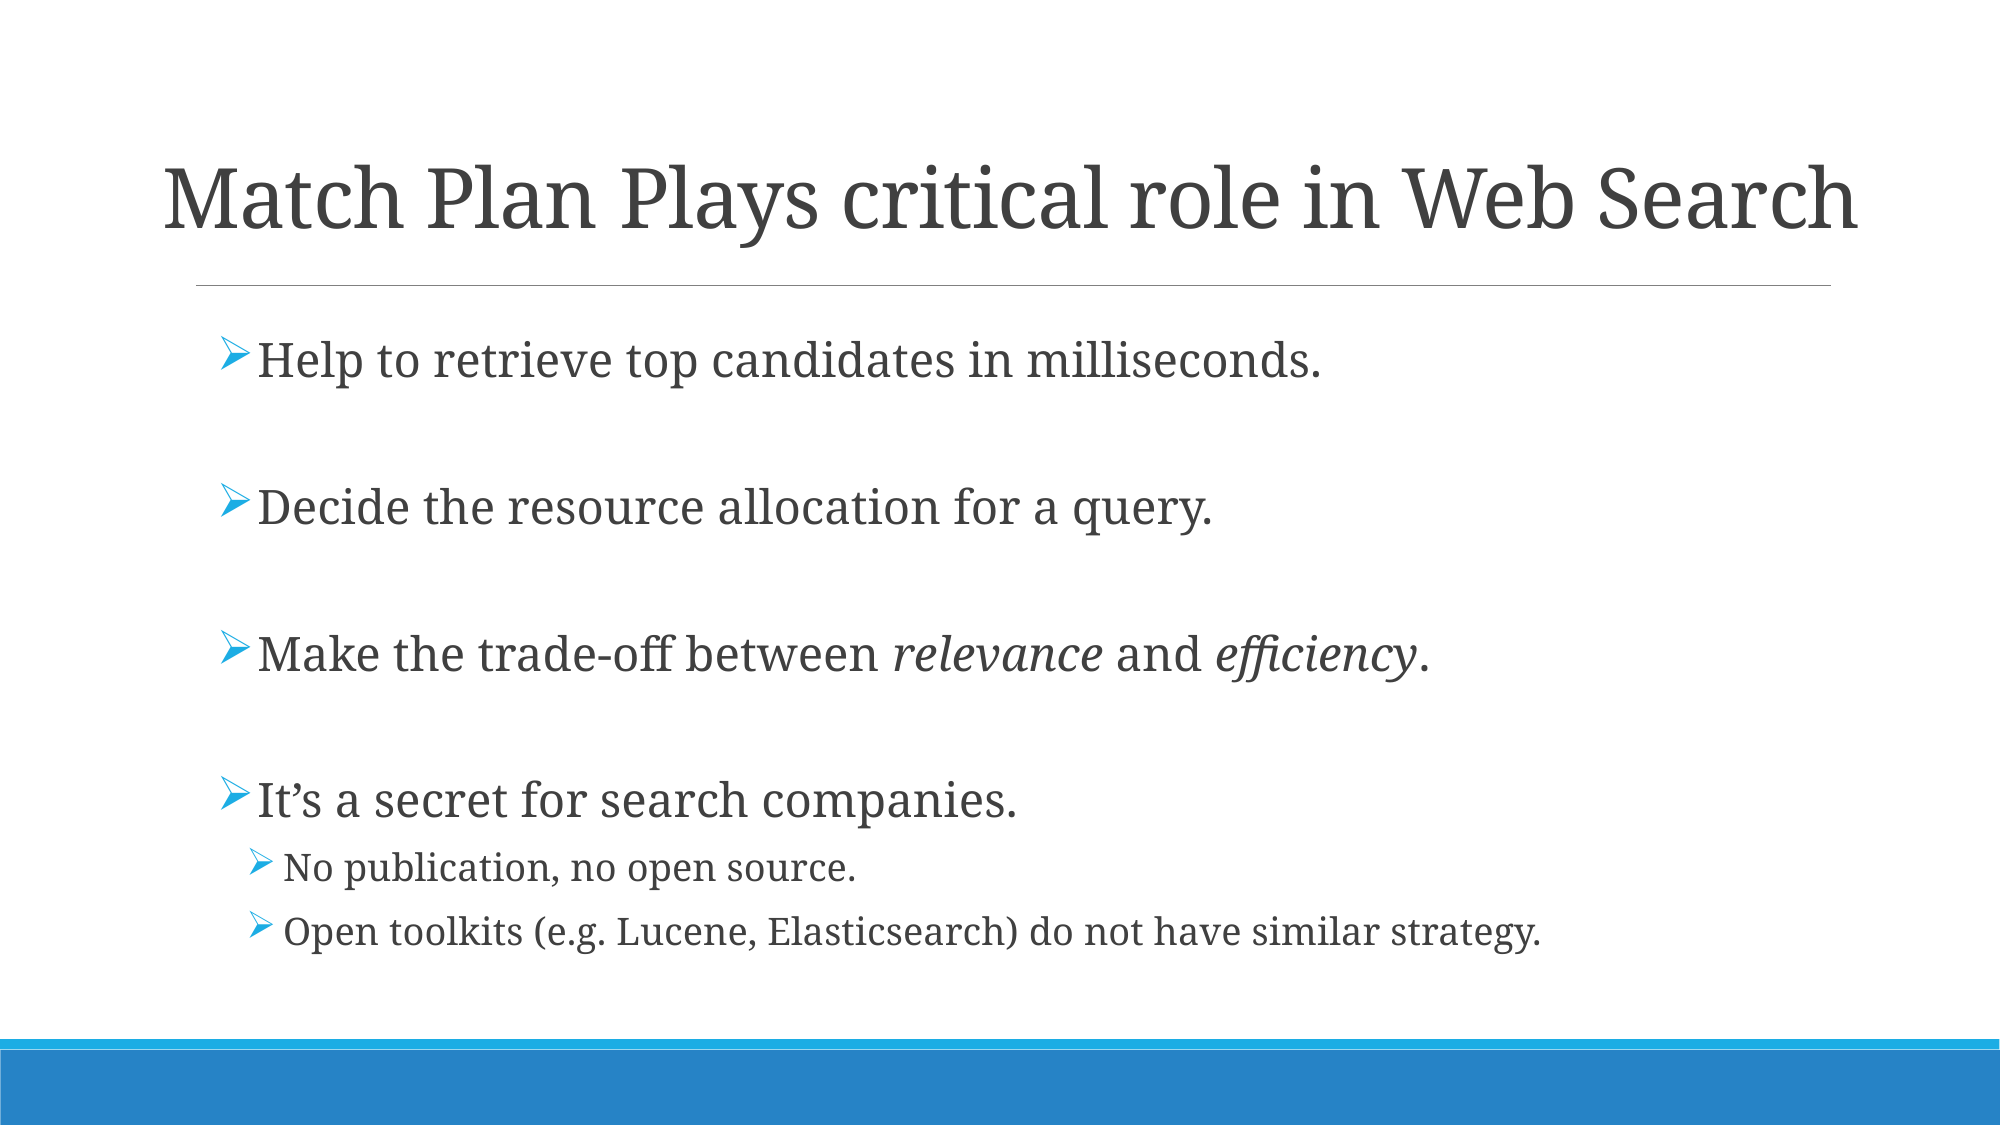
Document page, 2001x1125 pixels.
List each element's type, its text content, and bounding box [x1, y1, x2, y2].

list Help to retrieve top candidates in milliseconds. Decide the resource allocation for a query. Make the trade-off between relevance and efficiency. It’s a secret for search companies. No publication, no open source. Open toolkits (e.g. Lucene, Elasticsearch) do not have similar strategy. [201, 329, 1767, 965]
title Match Plan Plays critical role in Web Search [137, 14, 1887, 253]
